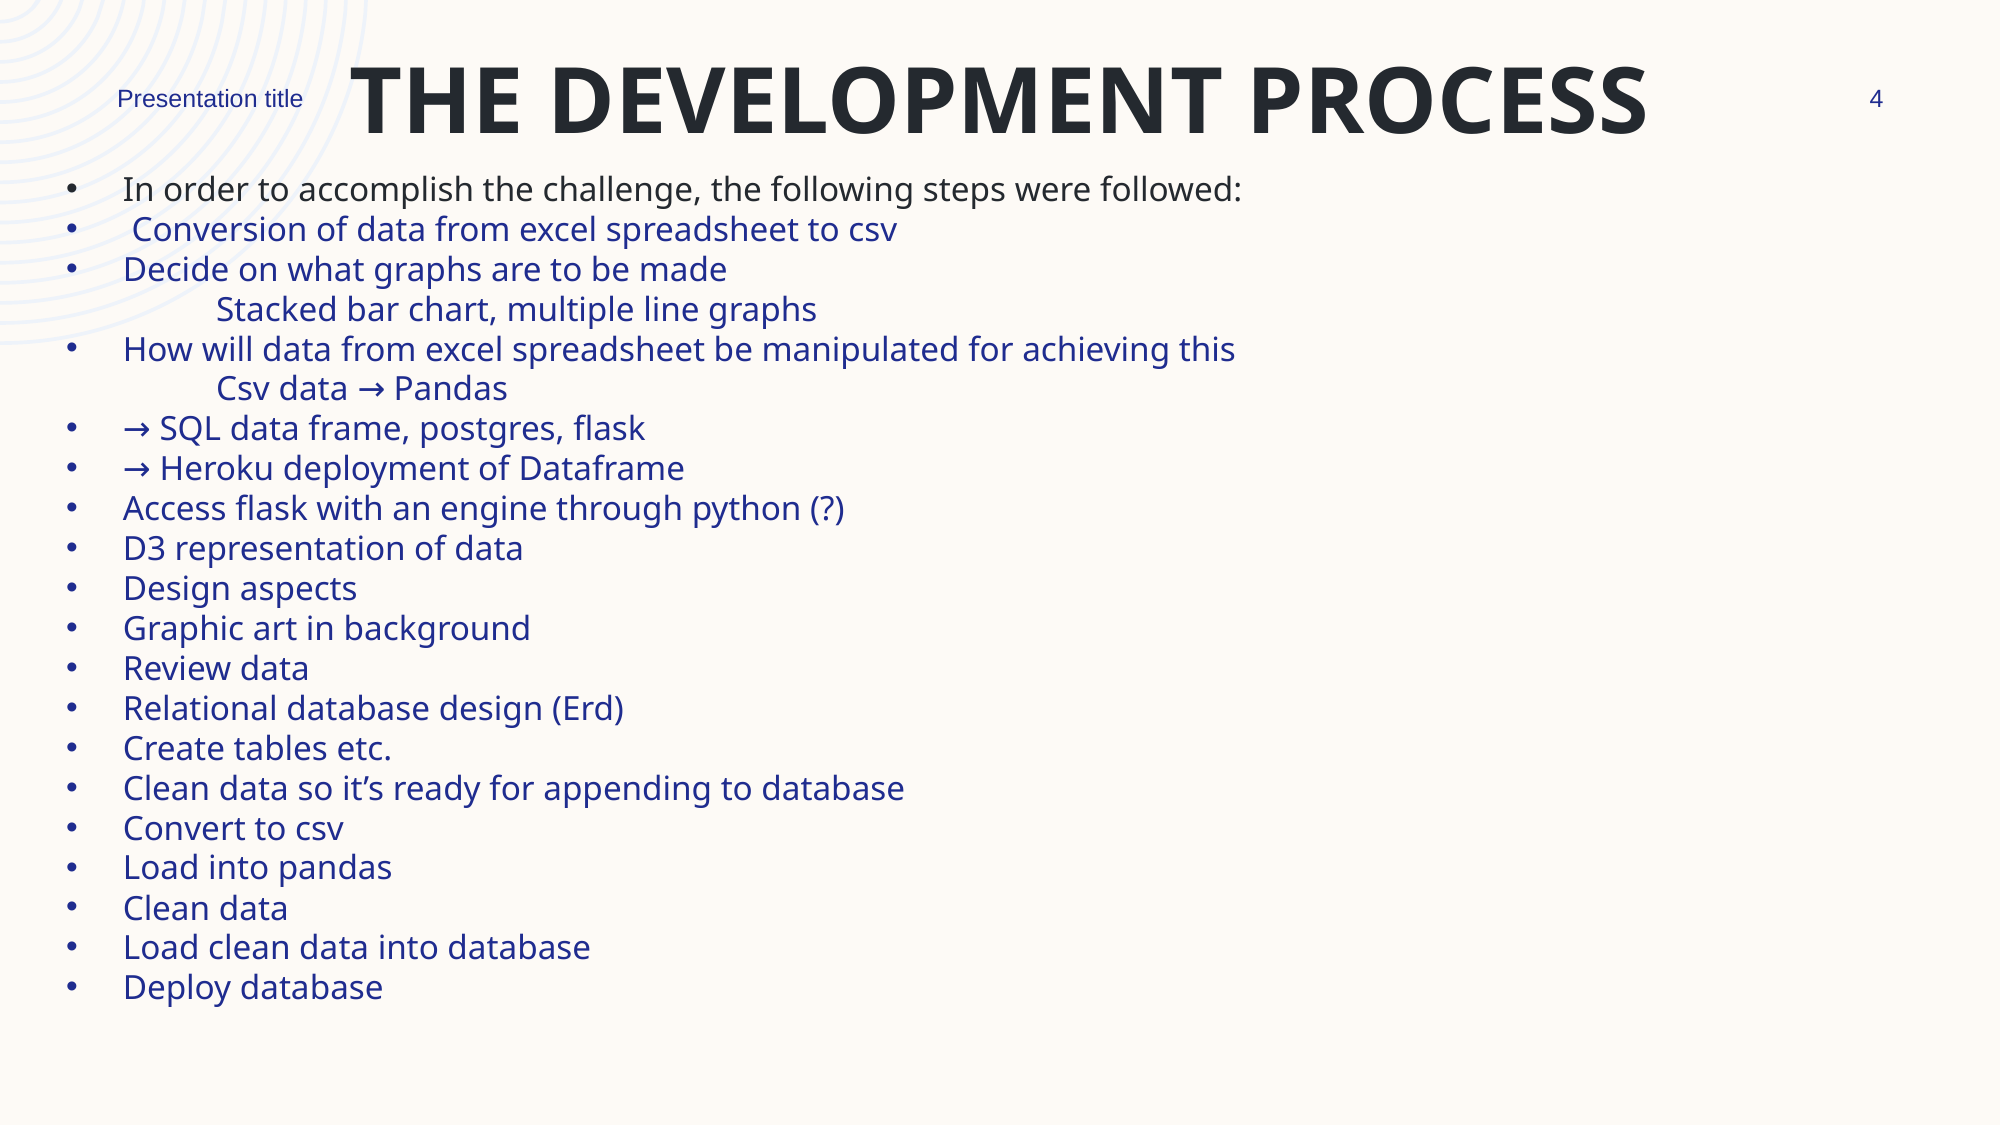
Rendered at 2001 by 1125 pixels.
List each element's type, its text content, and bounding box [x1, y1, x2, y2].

title The development process [124, 34, 1875, 160]
footer Presentation title [101, 75, 627, 120]
list In order to accomplish the challenge, the following steps were followed: Conversion of data from excel spreadsheet to csv Decide on what graphs are to be made Stacked bar chart, multiple line graphs How will data from excel spreadsheet be manipulated for achieving this Csv data → Pandas → SQL data frame, postgres, flask → Heroku deployment of Dataframe Access flask with an engine through python (?) D3 representation of data Design aspects Graphic art in background Review data Relational database design (Erd) Create tables etc. Clean data so it’s ready for appending to database Convert to csv Load into pandas Clean data Load clean data into database Deploy database [51, 160, 1875, 1091]
slide_number 4 [1795, 75, 1958, 120]
